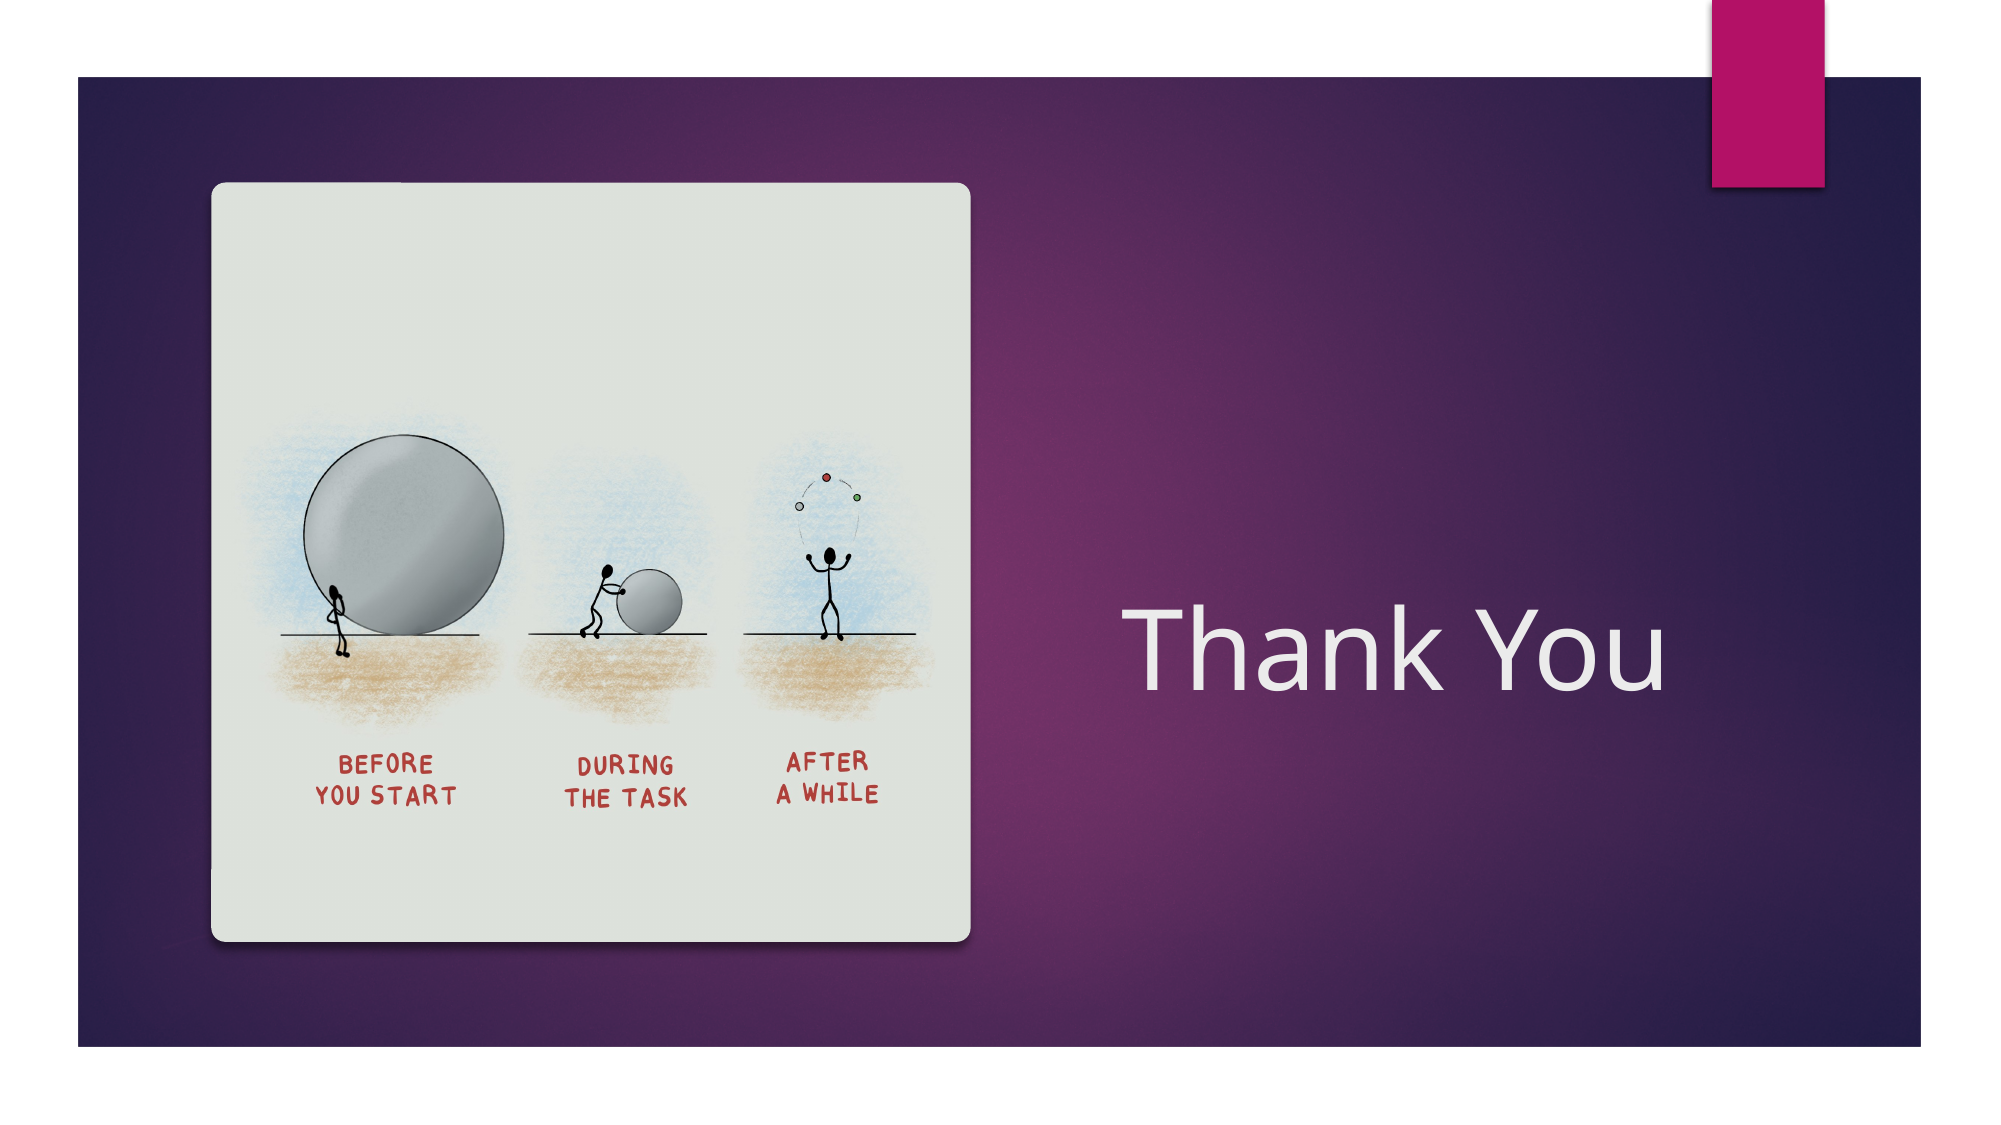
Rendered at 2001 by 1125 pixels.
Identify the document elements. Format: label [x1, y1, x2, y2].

picture [211, 182, 971, 943]
text_box [0, 0, 2000, 1125]
